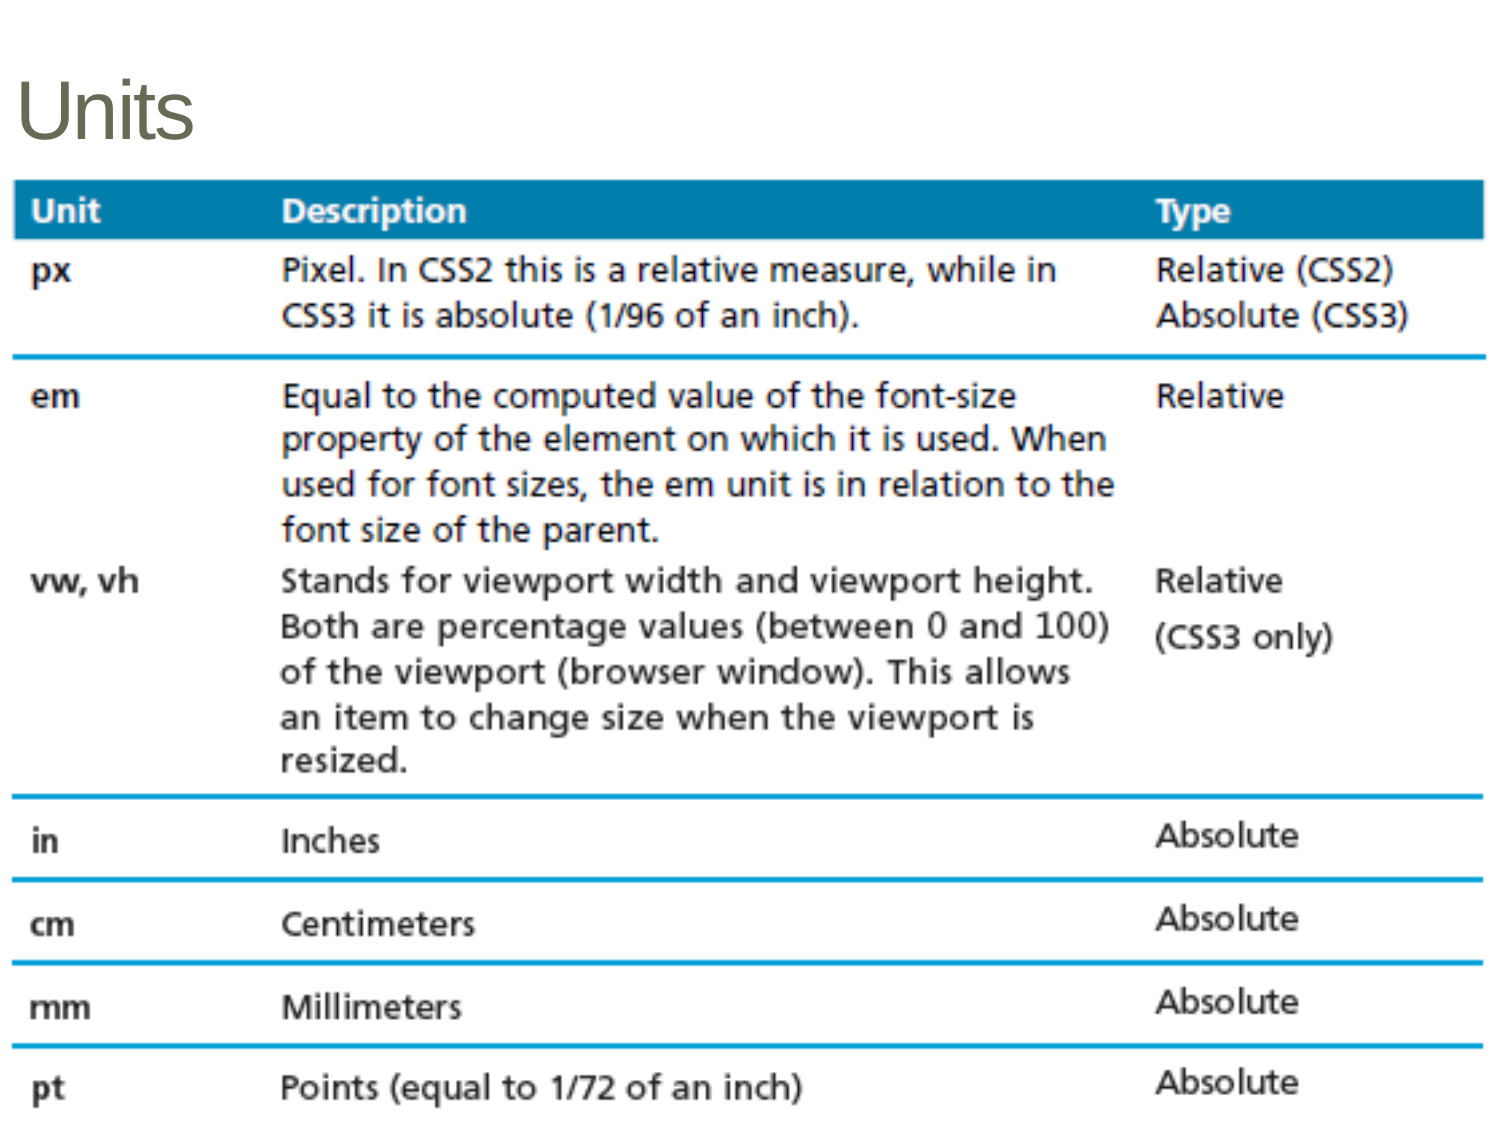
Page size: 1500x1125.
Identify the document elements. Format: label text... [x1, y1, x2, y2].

picture [0, 170, 1495, 1125]
title Units [0, 24, 238, 168]
